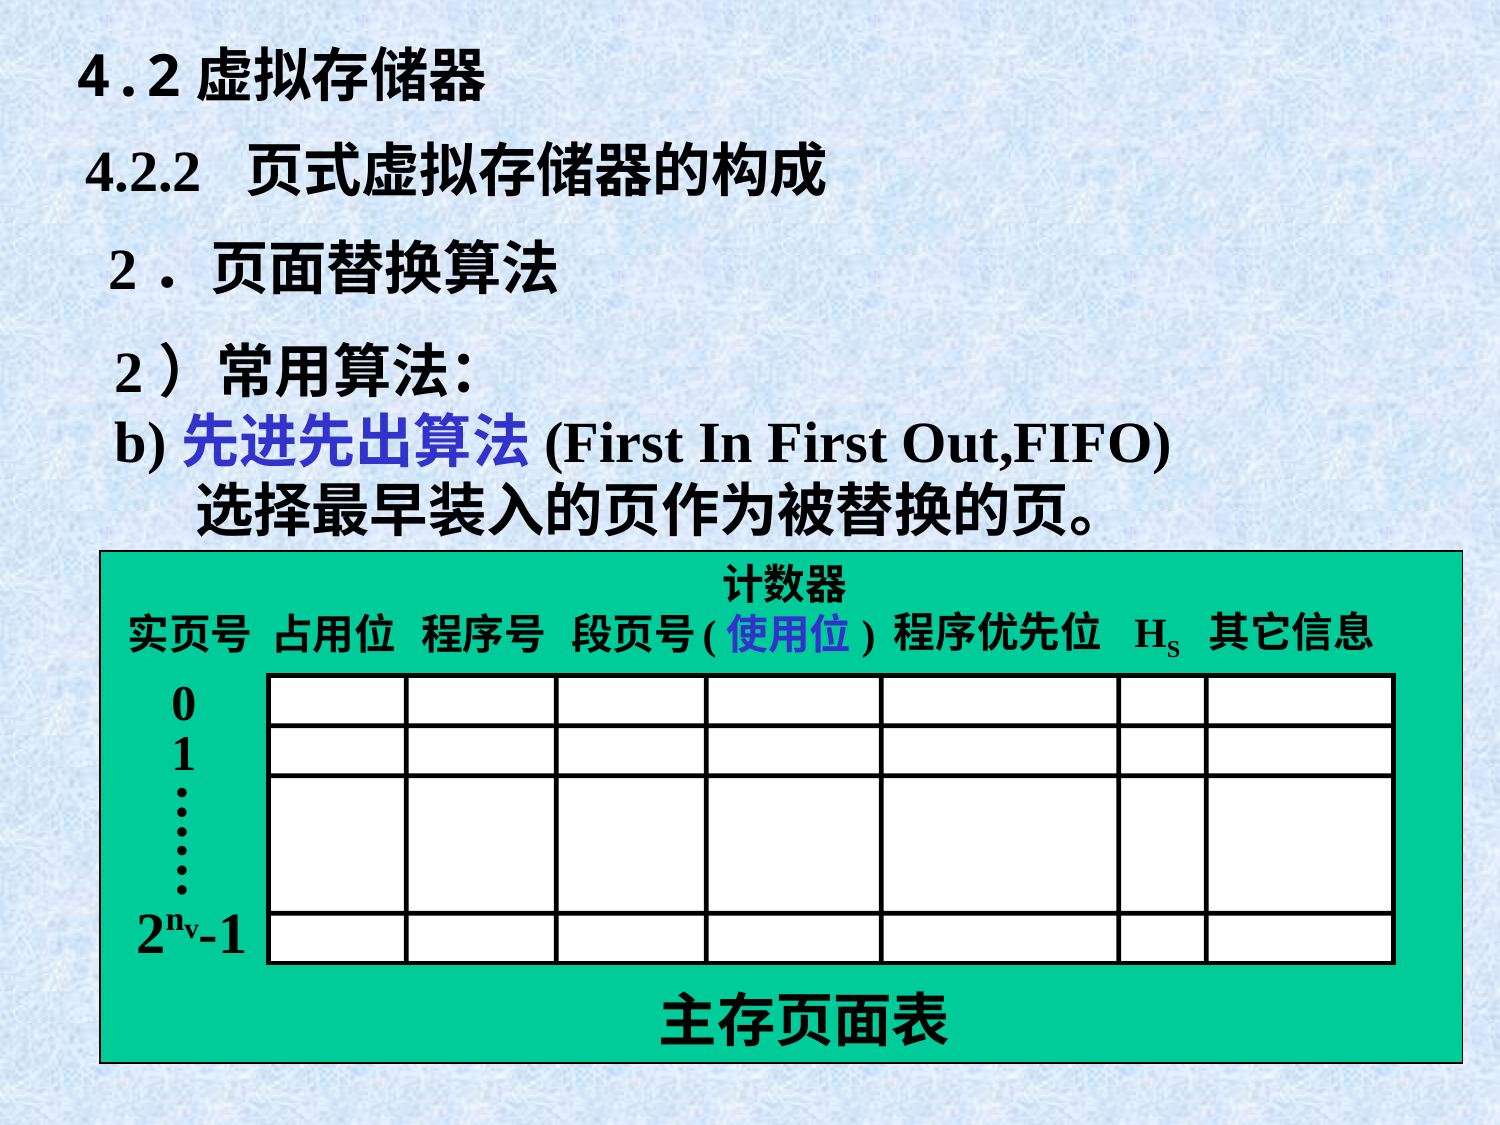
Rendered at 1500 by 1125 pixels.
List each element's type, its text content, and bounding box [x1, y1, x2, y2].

text_box 4.2.2 页式虚拟存储器的构成 [70, 125, 843, 211]
picture [0, 0, 1500, 1125]
text_box 2）常用算法： b)先进先出算法(First In First Out,FIFO) 选择最早装入的页作为被替换的页。 [100, 326, 1412, 549]
text_box 4.2虚拟存储器 [61, 31, 502, 116]
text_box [99, 550, 1463, 1064]
text_box 2．页面替换算法 [93, 223, 575, 309]
